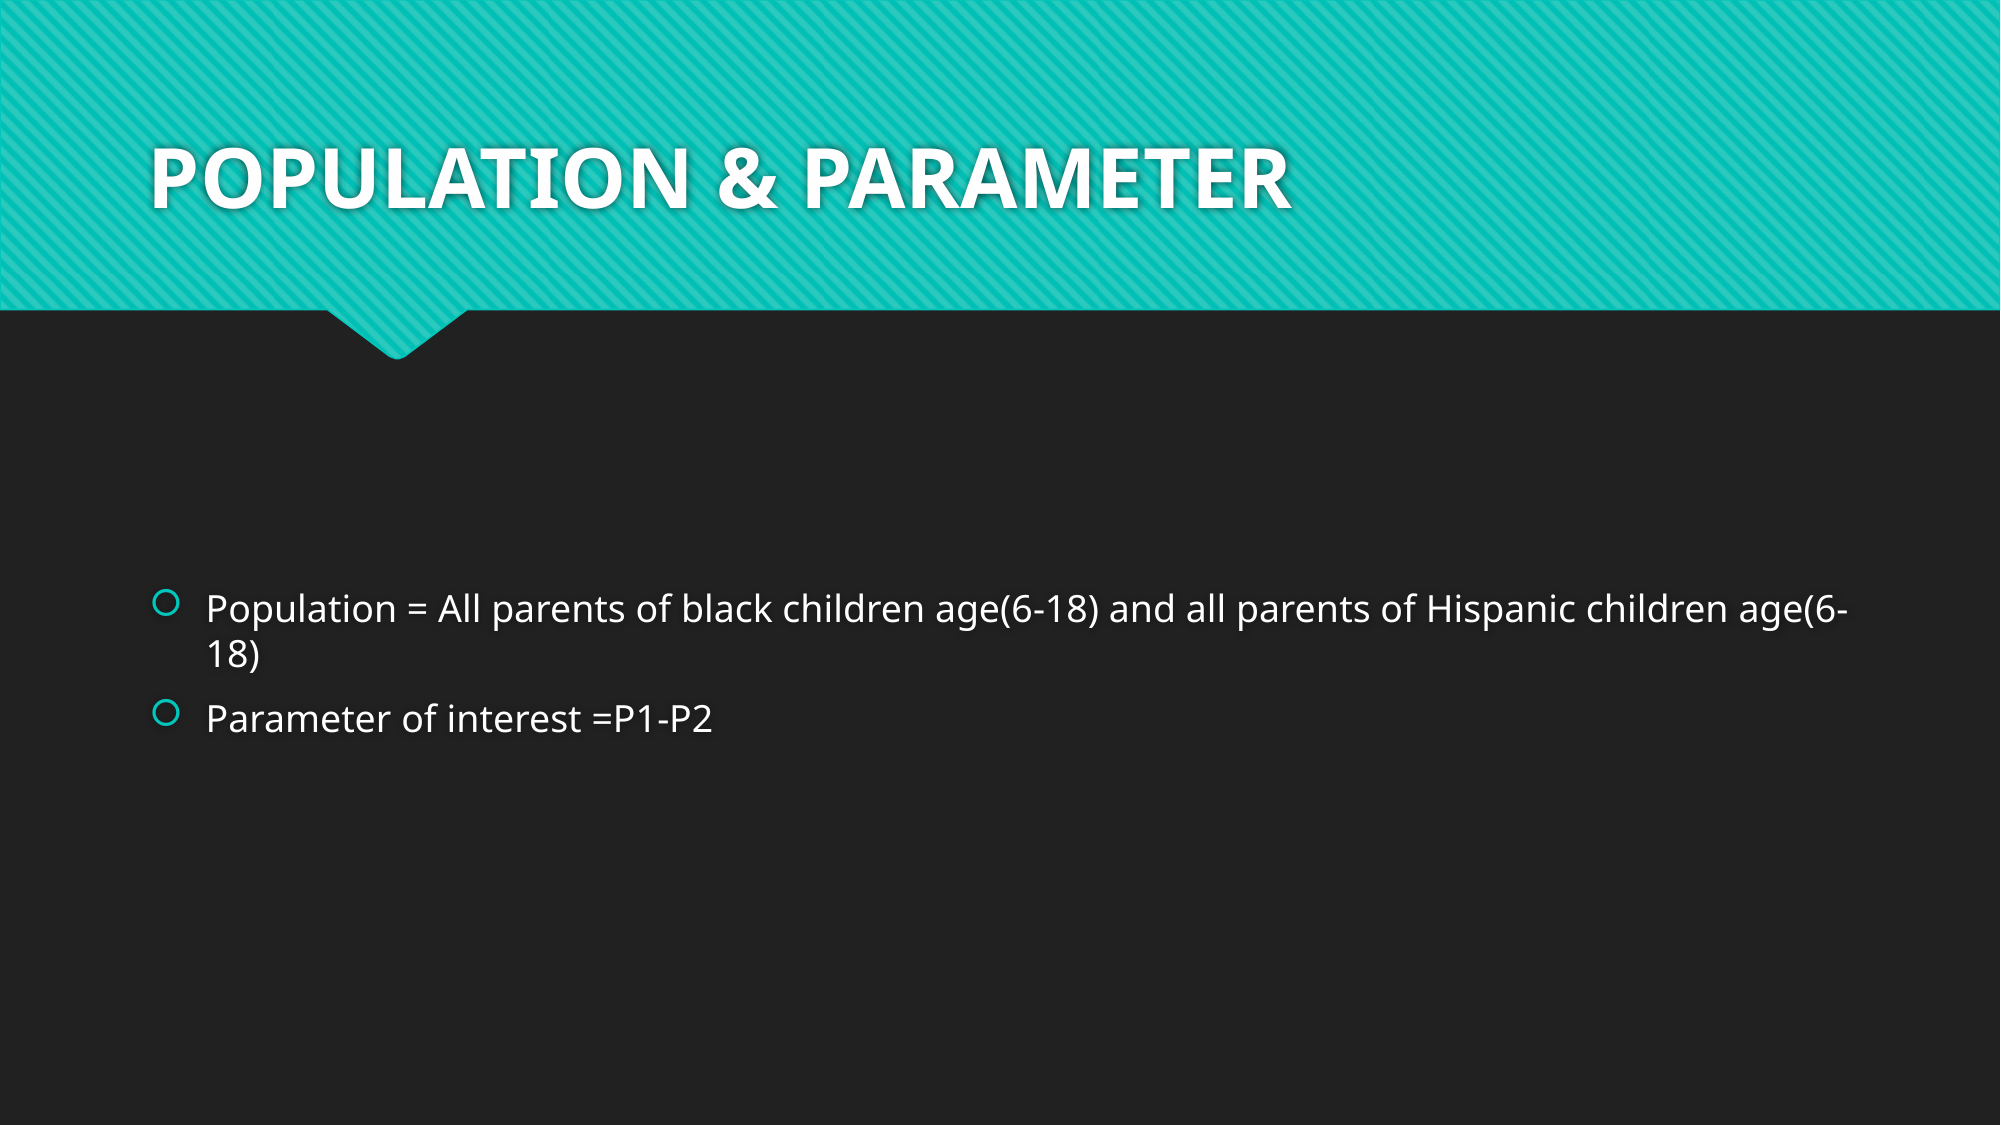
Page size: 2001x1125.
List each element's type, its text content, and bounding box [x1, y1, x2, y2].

list Population = All parents of black children age(6-18) and all parents of Hispanic children age(6-18) Parameter of interest =P1-P2 [134, 364, 1866, 962]
title POPULATION & PARAMETER [132, 73, 1868, 233]
